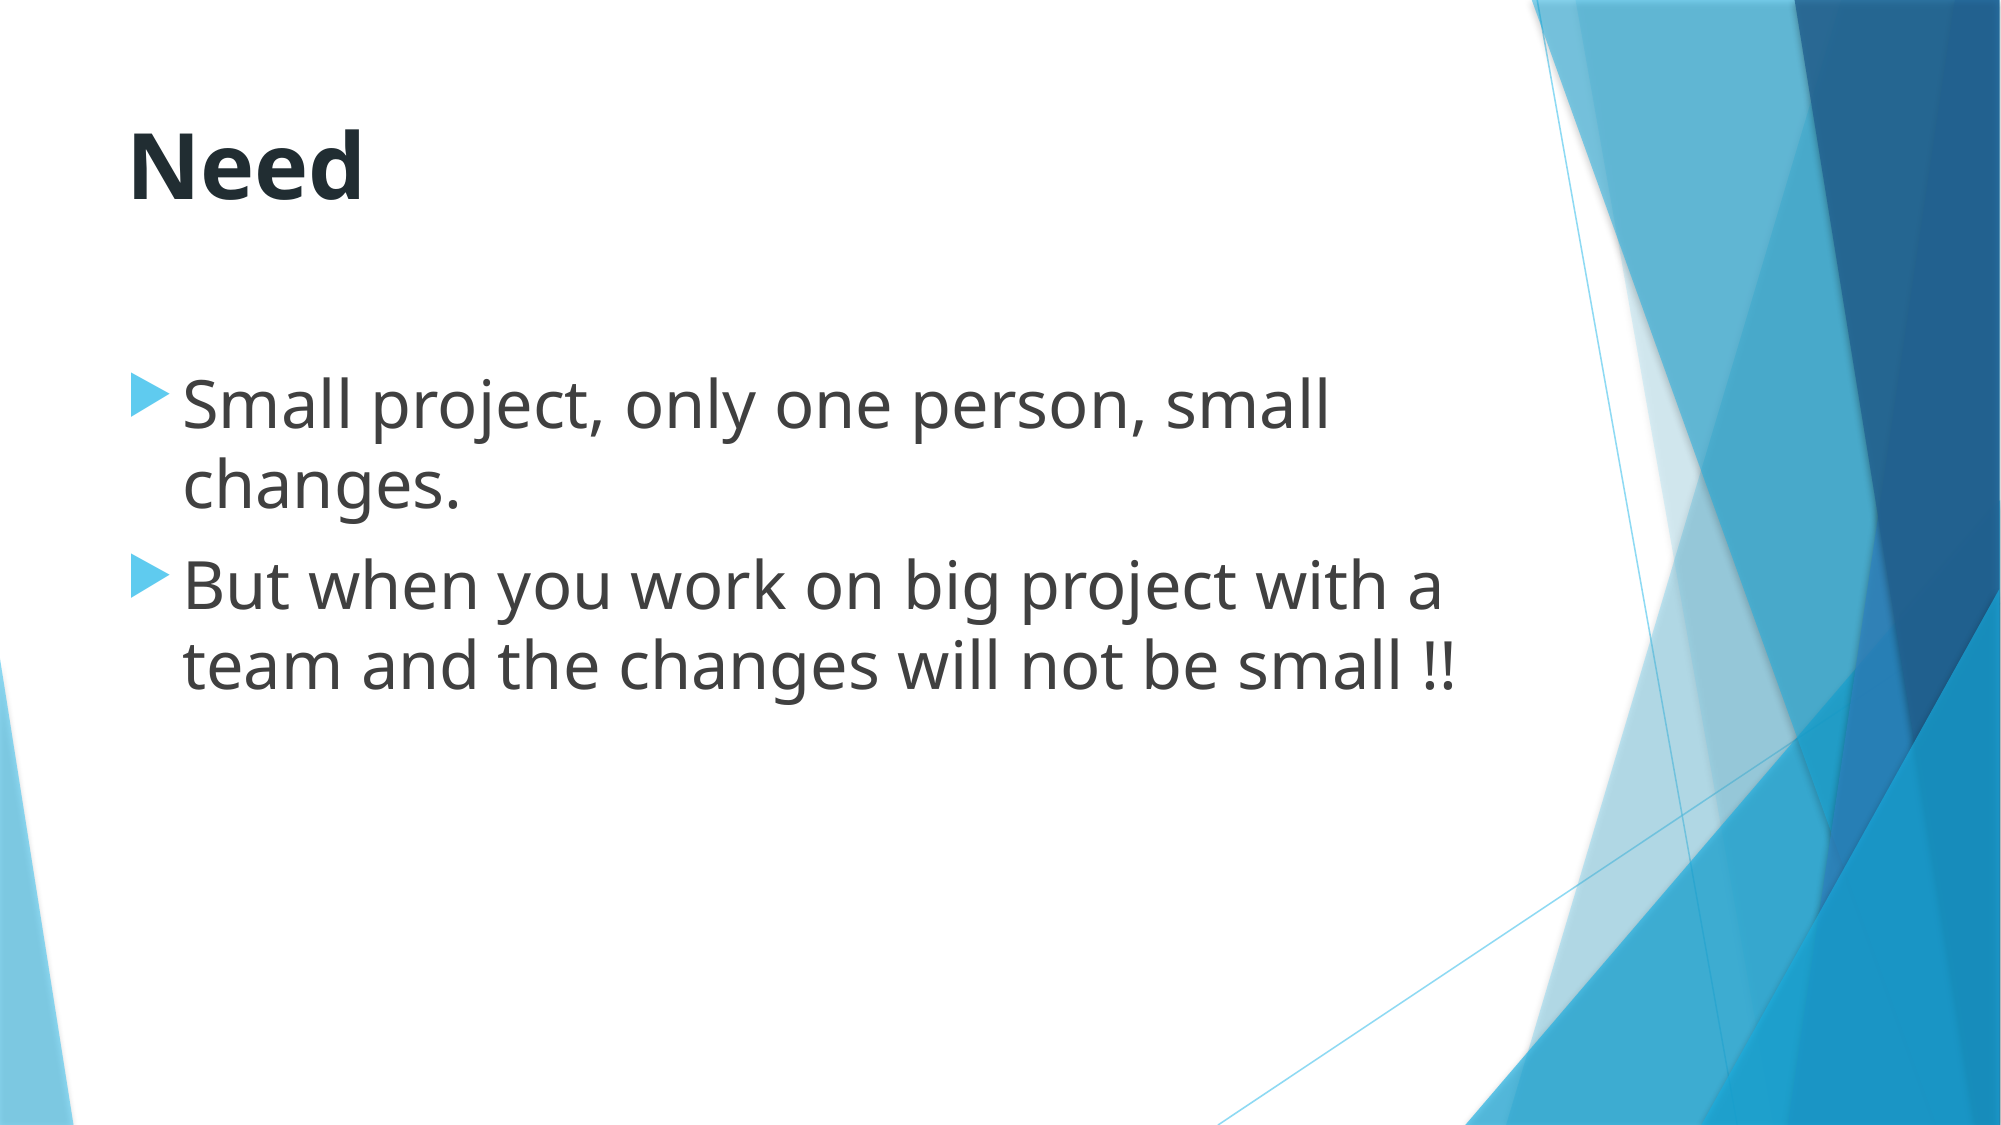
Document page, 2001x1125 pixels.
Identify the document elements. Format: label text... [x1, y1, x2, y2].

list Small project, only one person, small changes. But when you work on big project with a team and the changes will not be small !! [111, 354, 1522, 992]
title Need [111, 99, 1522, 317]
